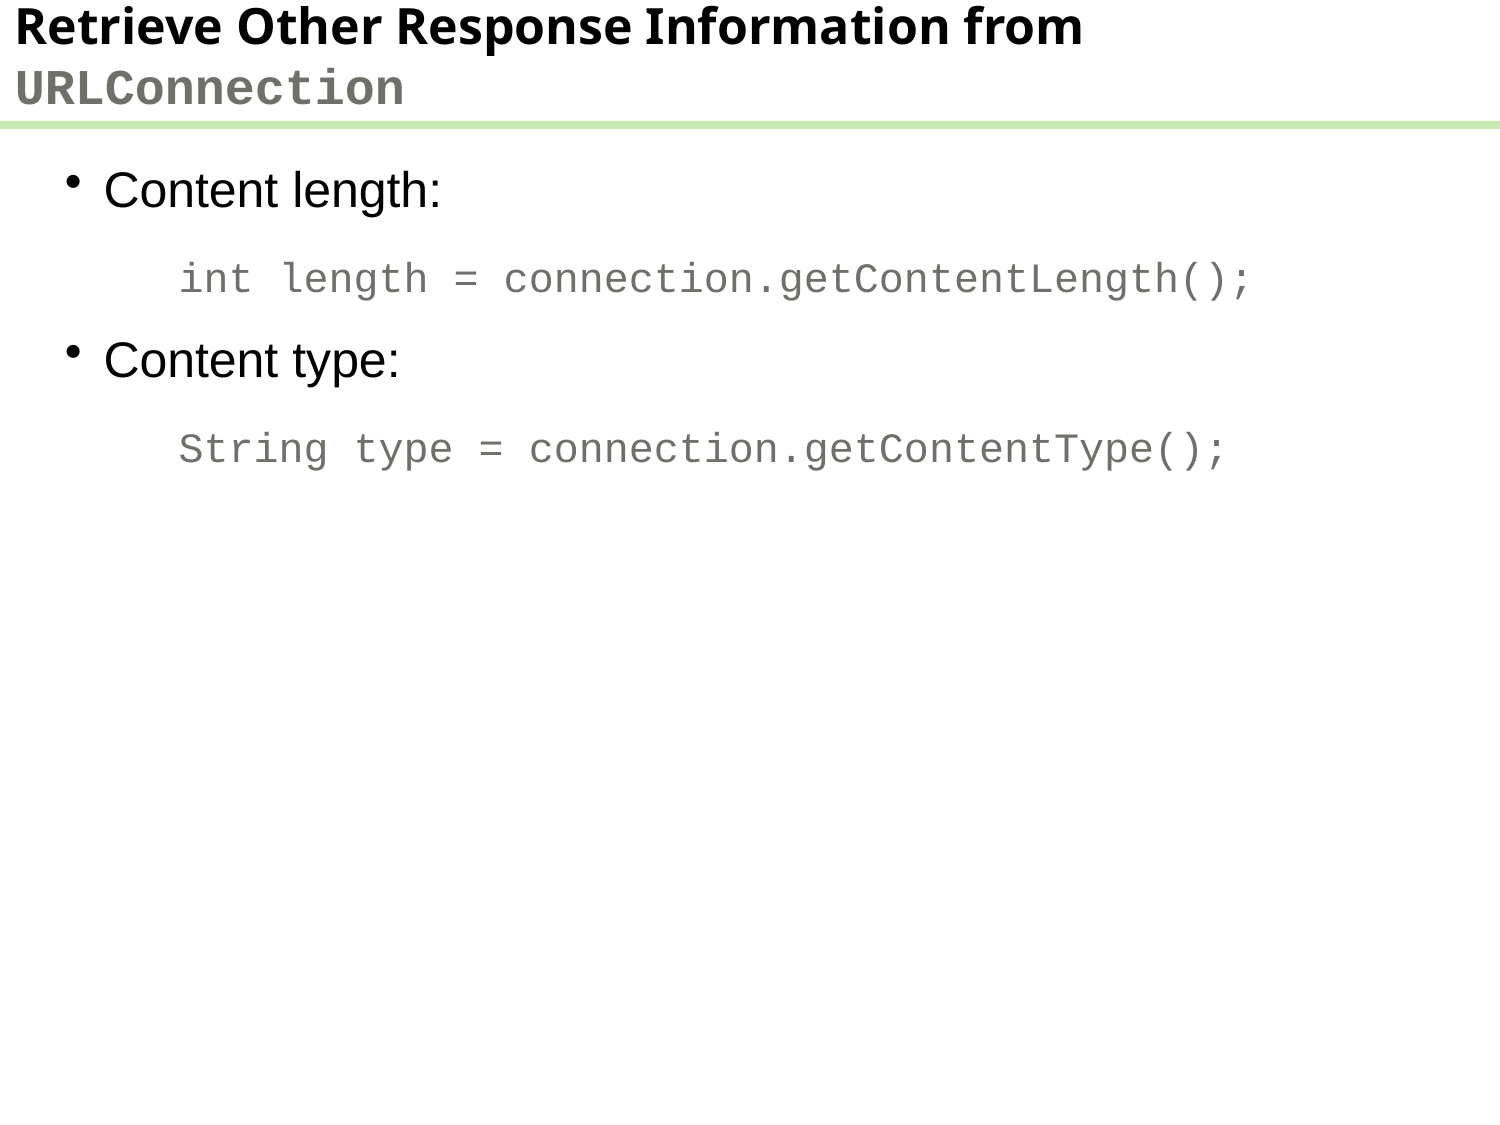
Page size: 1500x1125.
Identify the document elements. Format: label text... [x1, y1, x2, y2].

text_box Content length: int length = connection.getContentLength(); Content type: String type = connection.getContentType(); [49, 149, 1463, 480]
text_box Retrieve Other Response Information from URLConnection [0, 0, 1500, 123]
